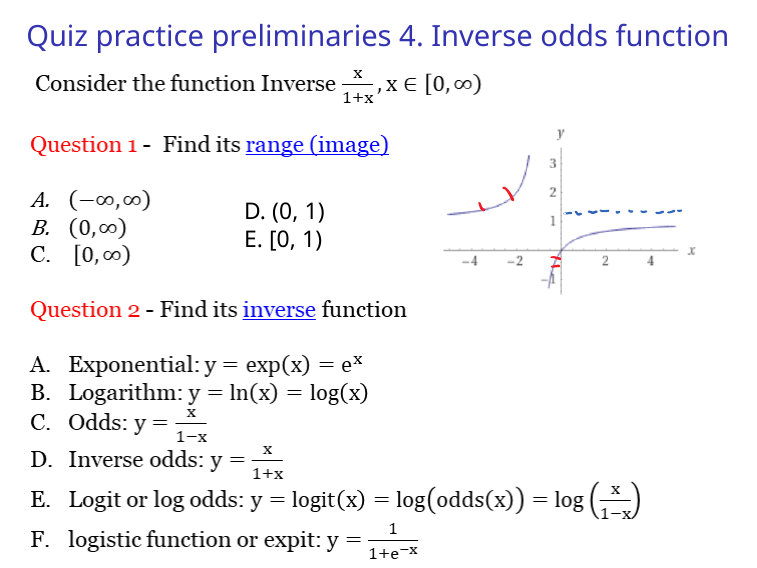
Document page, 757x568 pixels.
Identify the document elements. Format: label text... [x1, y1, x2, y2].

title Quiz practice preliminaries 4. Inverse odds function [0, 16, 757, 53]
text_box [15, 58, 704, 568]
text_box D. (0, 1) E. [0, 1) [229, 189, 340, 287]
picture [427, 121, 757, 297]
